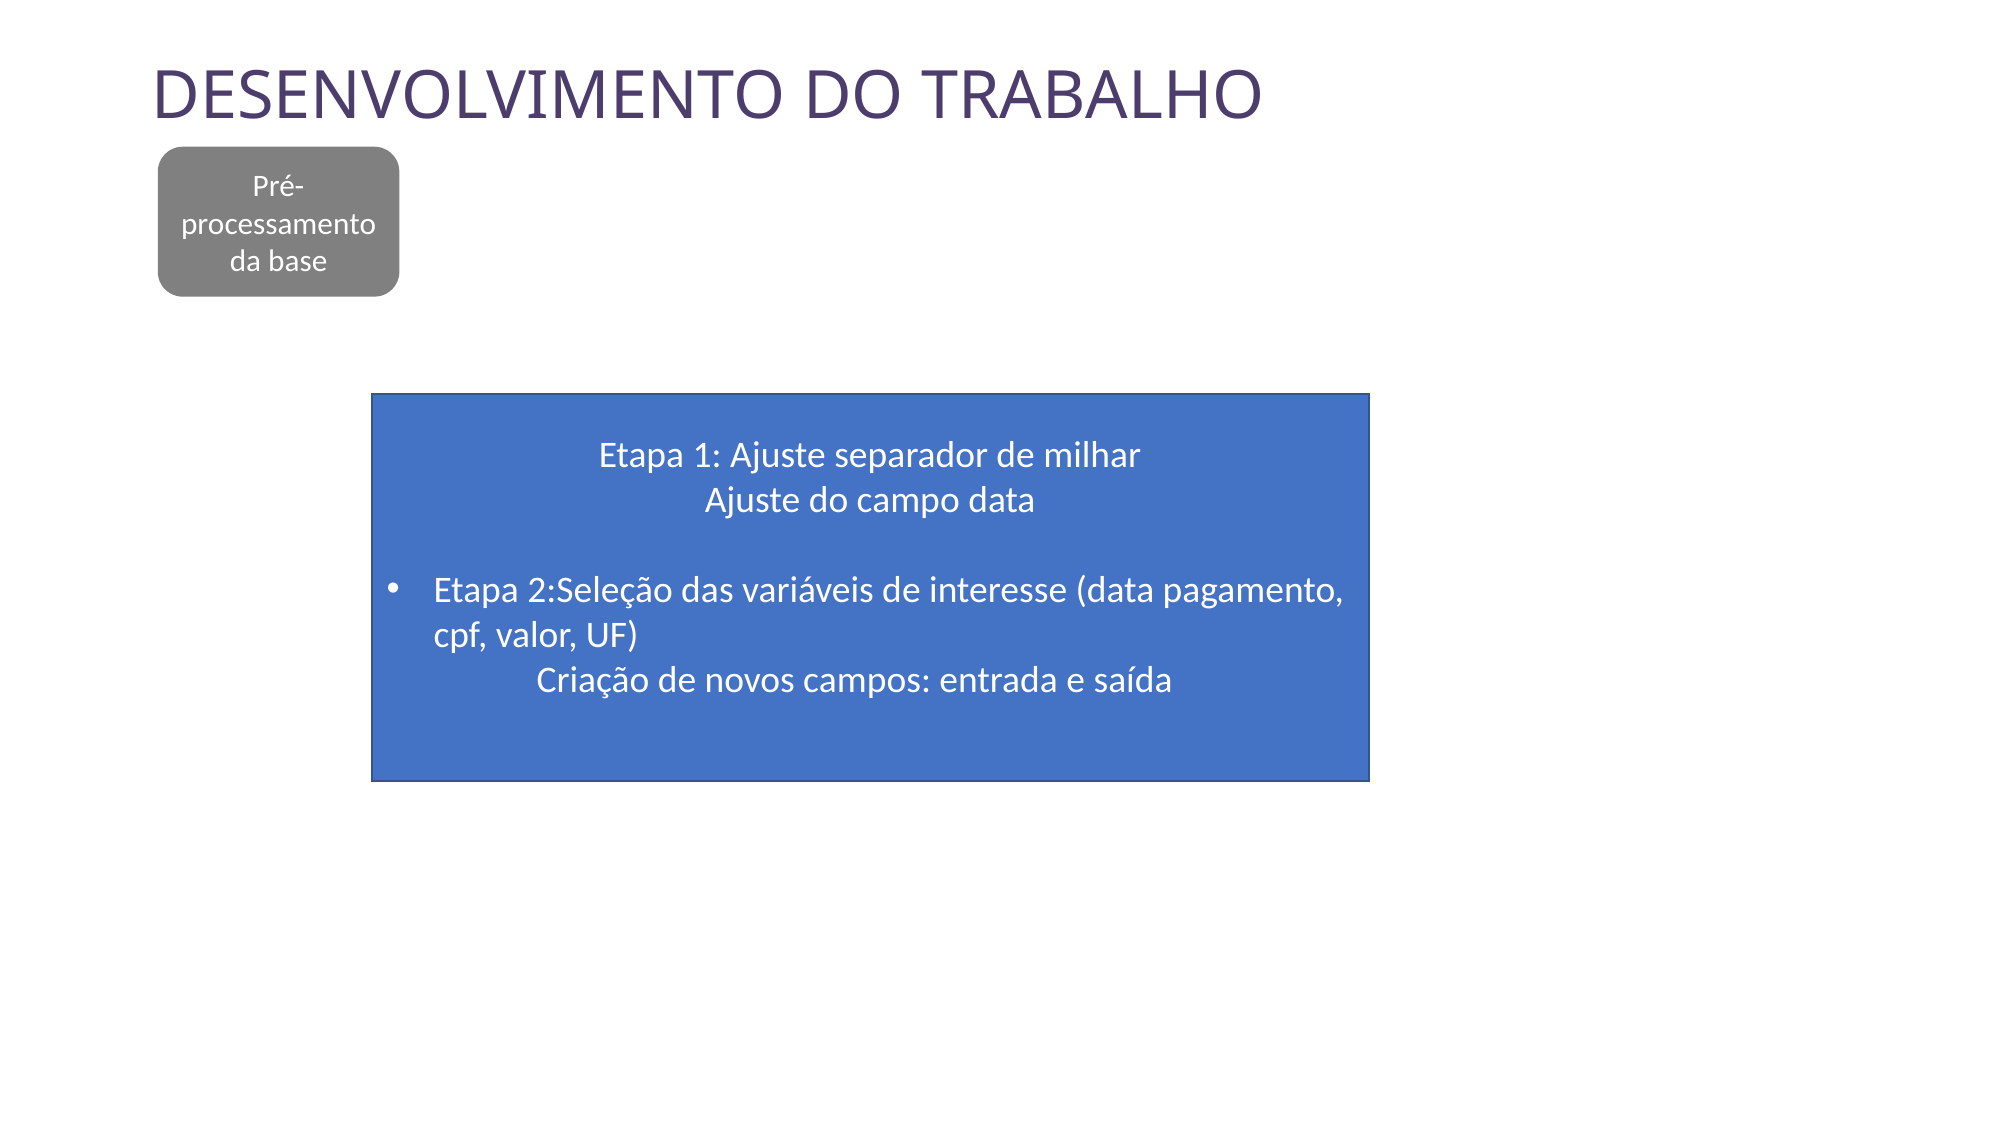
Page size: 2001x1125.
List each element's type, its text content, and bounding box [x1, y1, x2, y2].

text_box DESENVOLVIMENTO DO TRABALHO [136, 44, 1538, 140]
text_box Pré-processamento da base [156, 145, 401, 298]
text_box Etapa 1: Ajuste separador de milhar Ajuste do campo data Etapa 2:Seleção das variáveis de interesse (data pagamento, cpf, valor, UF) Criação de novos campos: entrada e saída [371, 393, 1370, 782]
